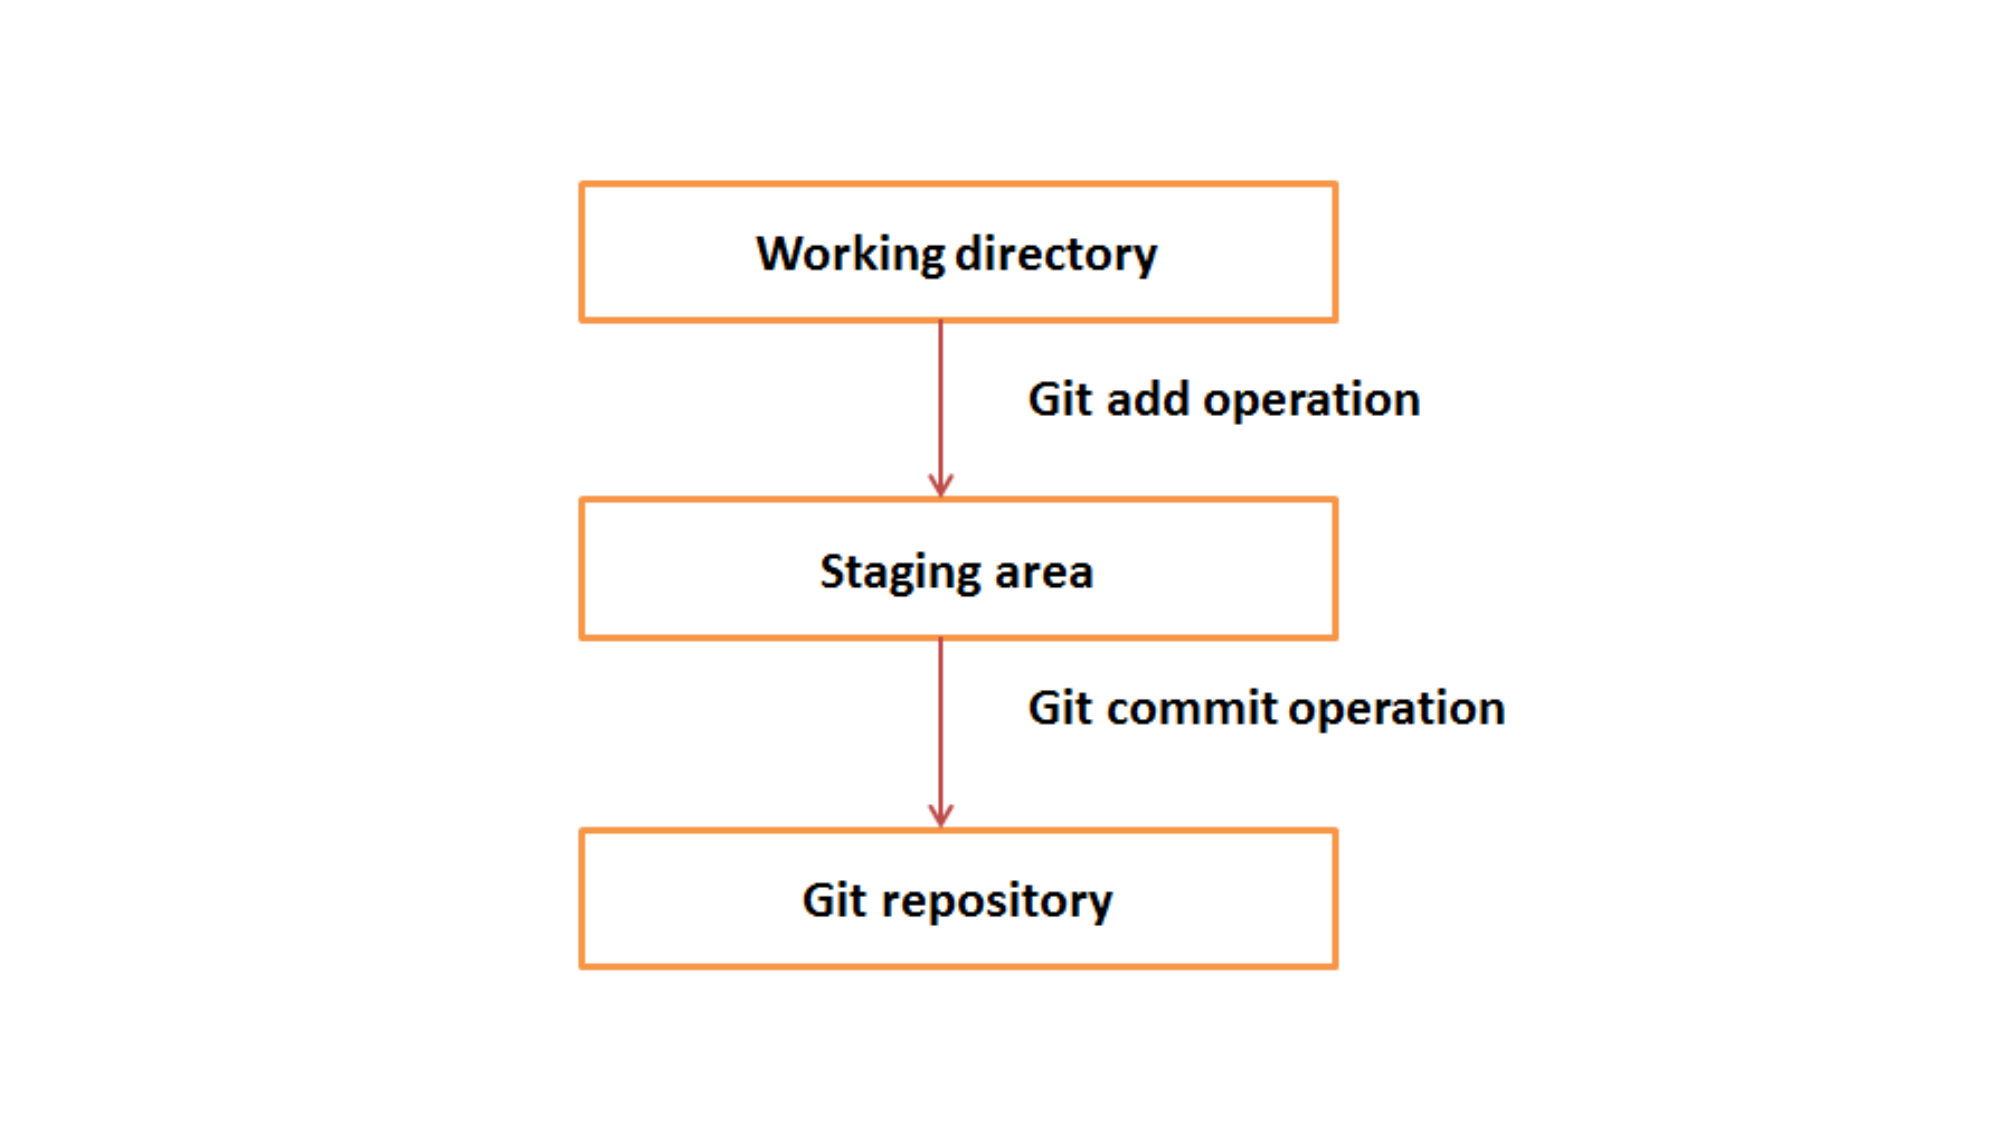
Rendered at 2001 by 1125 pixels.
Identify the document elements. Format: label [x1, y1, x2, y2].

list [465, 105, 1534, 1020]
